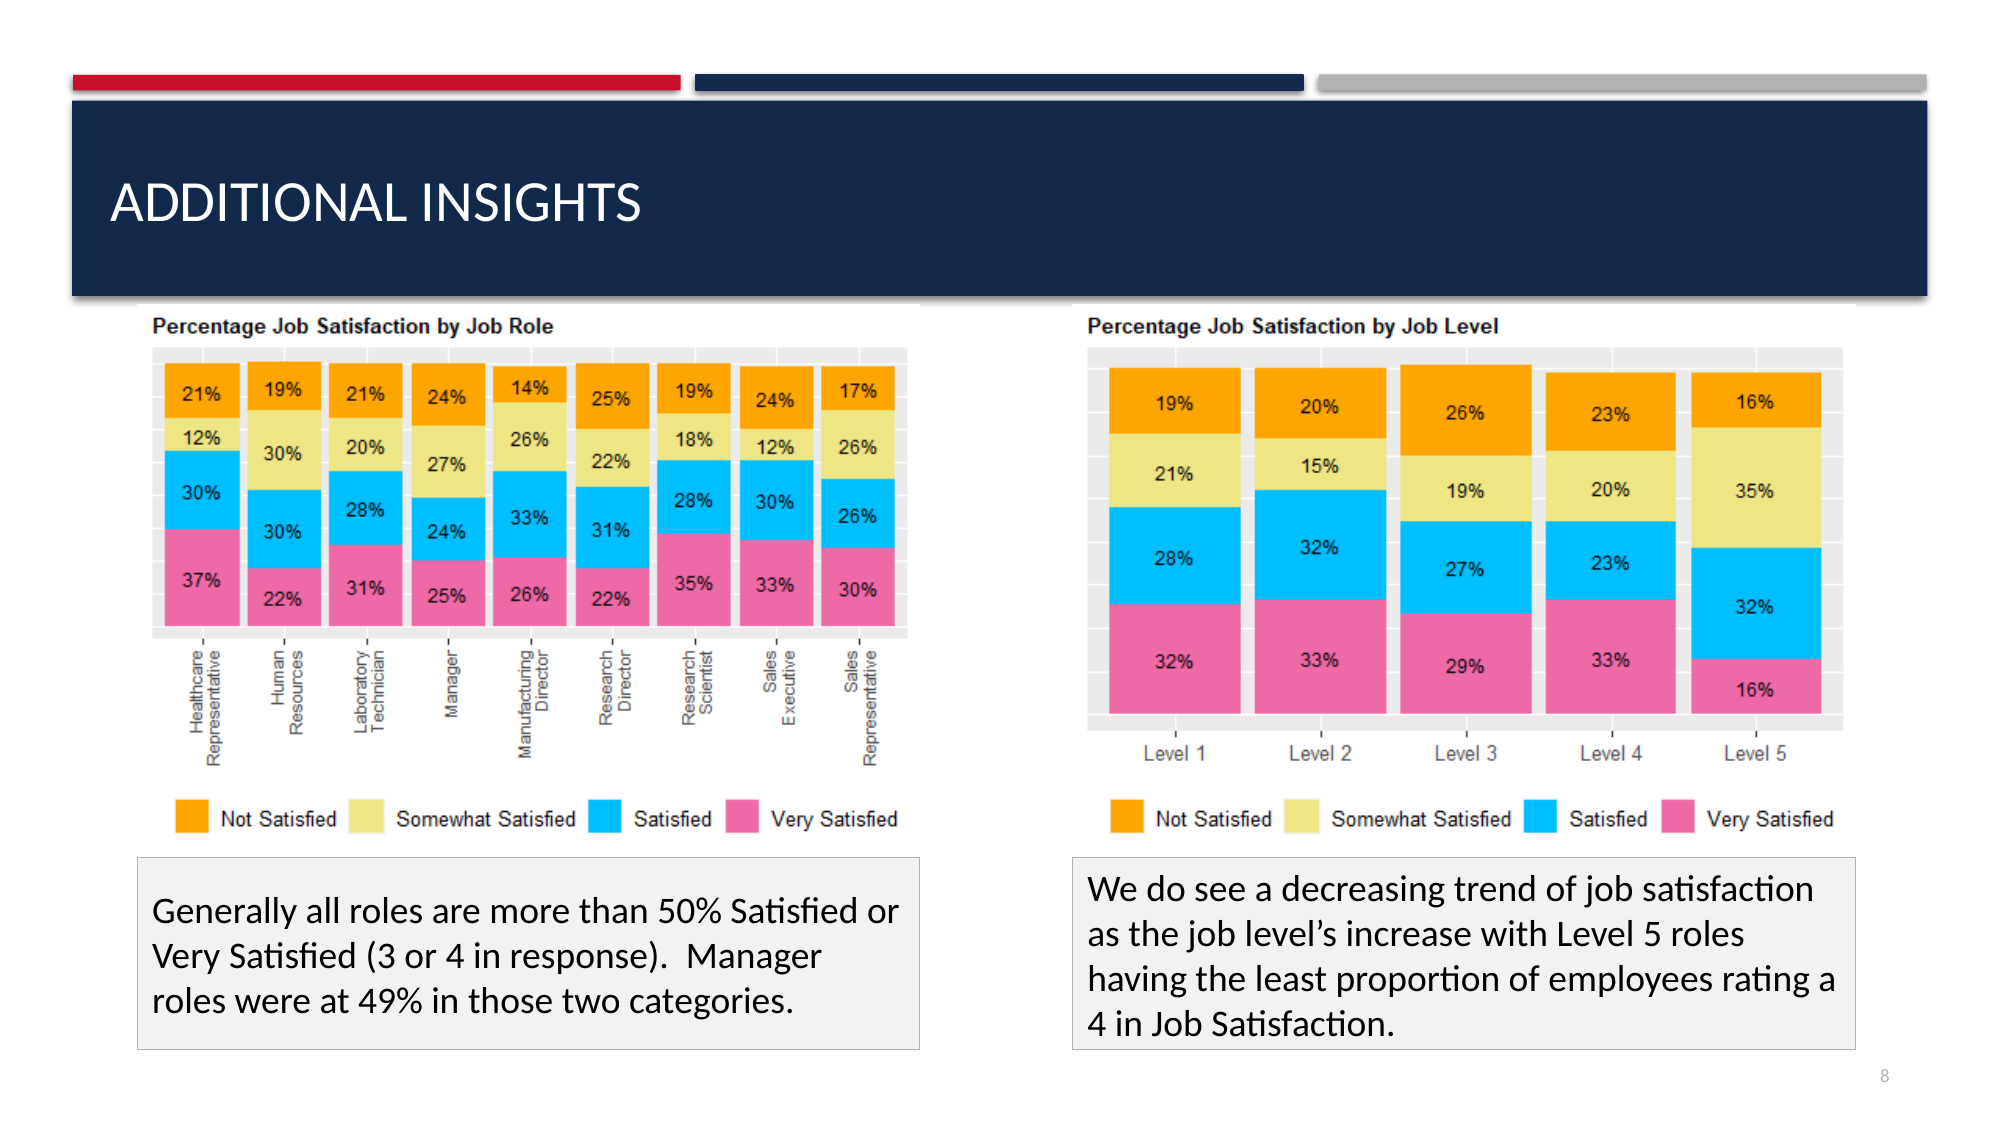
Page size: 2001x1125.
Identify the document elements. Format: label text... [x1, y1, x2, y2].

text_box We do see a decreasing trend of job satisfaction as the job level’s increase with Level 5 roles having the least proportion of employees rating a 4 in Job Satisfaction. [1072, 867, 1856, 1050]
picture [136, 303, 921, 858]
text_box Generally all roles are more than 50% Satisfied or Very Satisfied (3 or 4 in response). Manager roles were at 49% in those two categories. [137, 867, 920, 1050]
slide_number 8 [1732, 1044, 1905, 1105]
title Additional Insights [95, 115, 1905, 282]
picture [1071, 303, 1856, 858]
